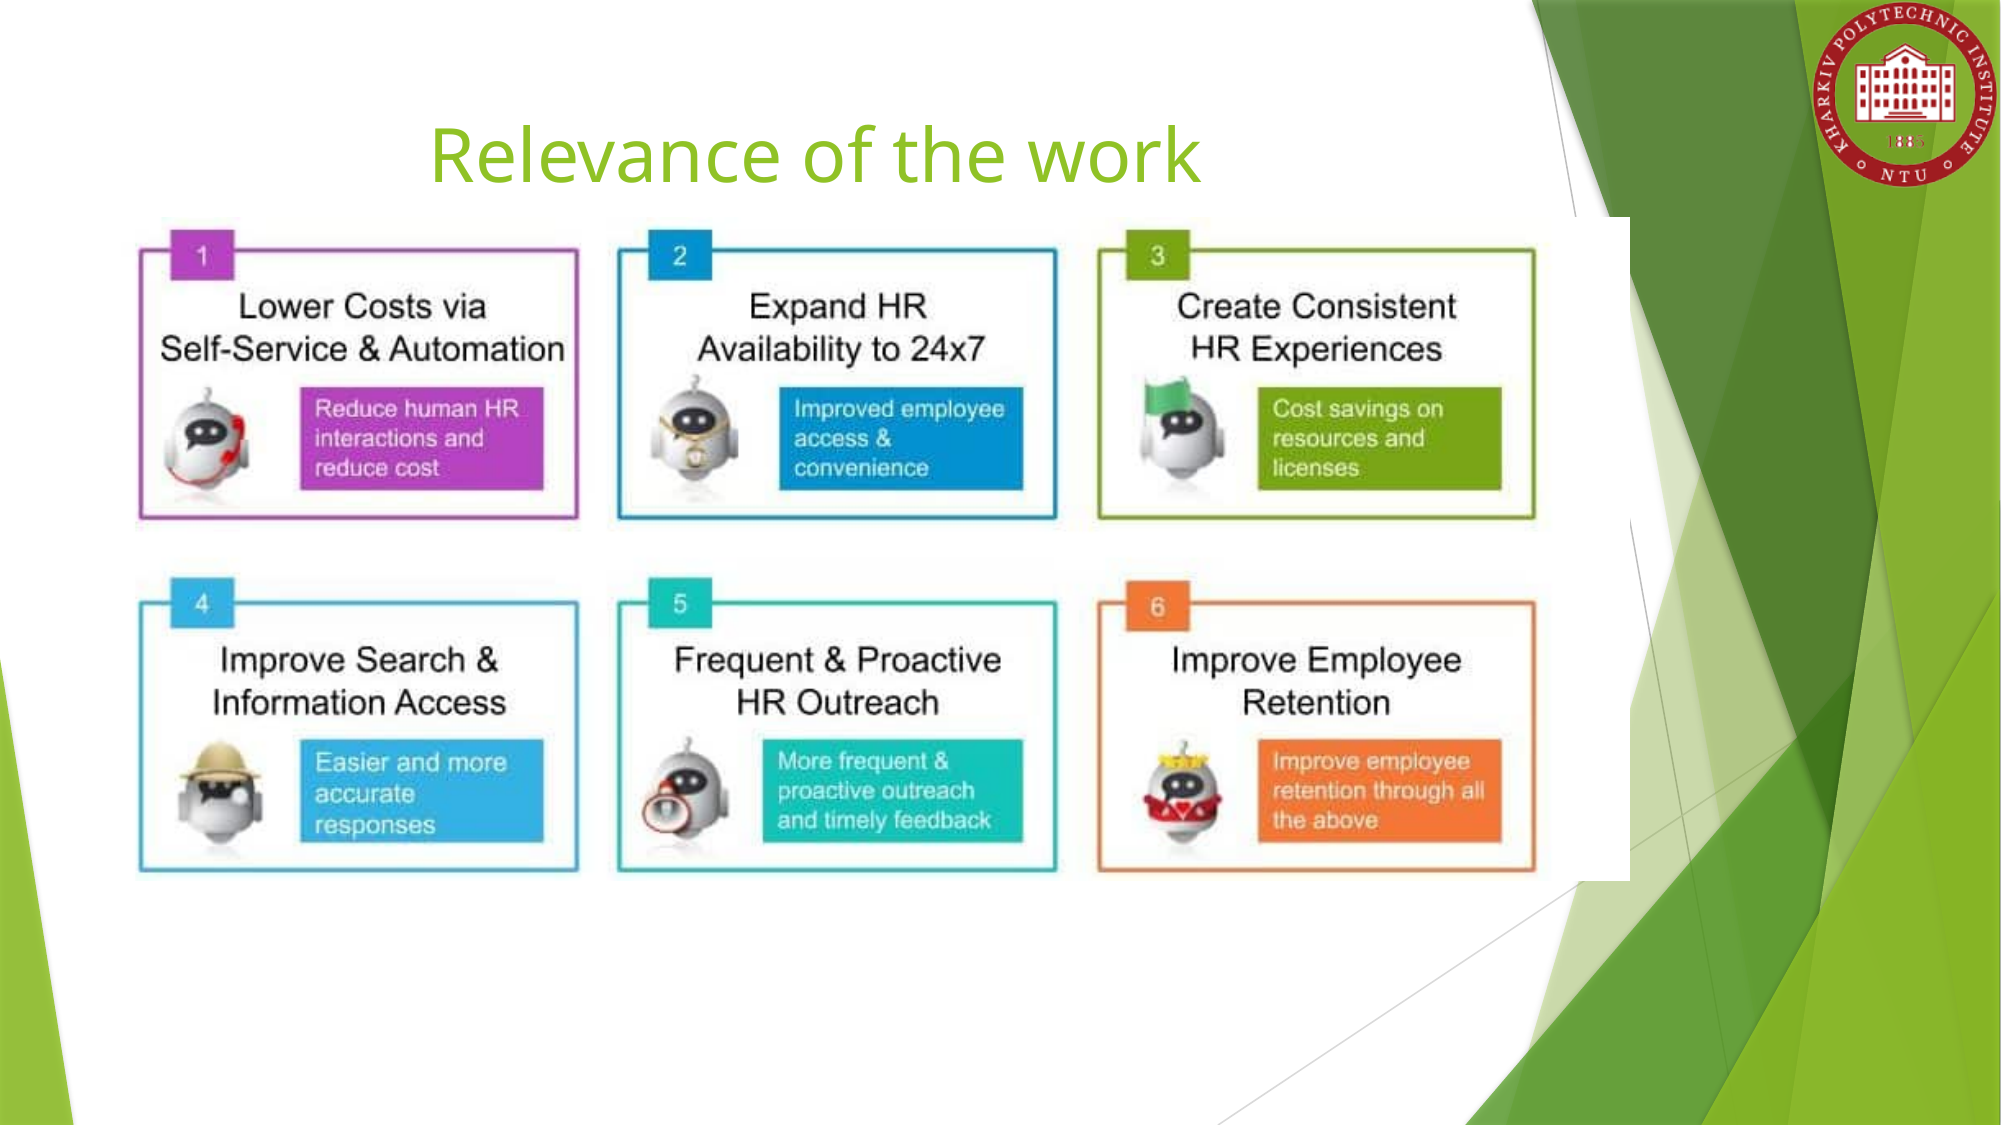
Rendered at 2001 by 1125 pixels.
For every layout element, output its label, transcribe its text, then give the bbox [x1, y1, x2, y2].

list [57, 216, 1630, 881]
picture [1810, 0, 2000, 190]
title Relevance of the work [111, 99, 1522, 216]
